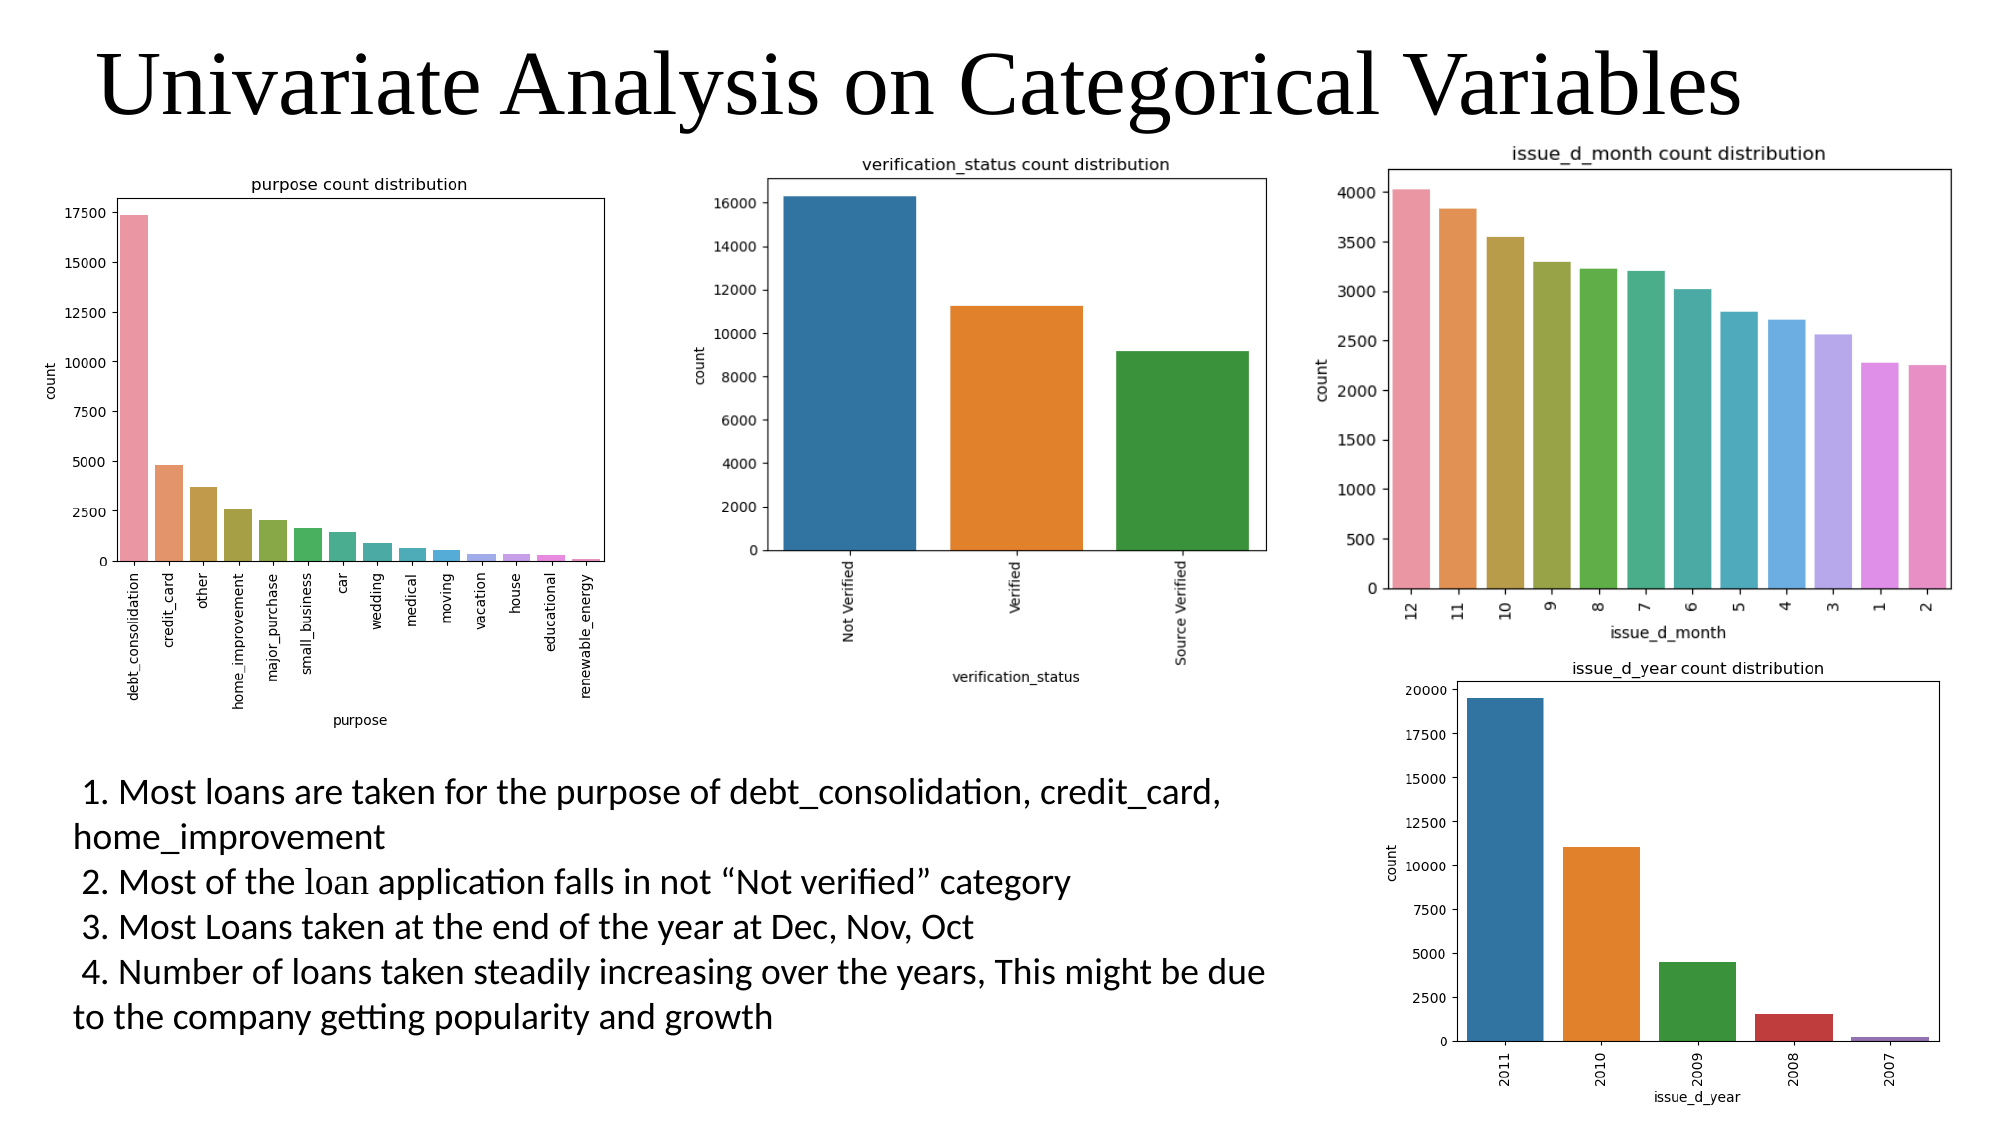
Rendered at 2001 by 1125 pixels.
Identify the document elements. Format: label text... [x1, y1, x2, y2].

picture [1303, 135, 1961, 1113]
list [33, 168, 612, 736]
text_box 1. Most loans are taken for the purpose of debt_consolidation, credit_card, home_improvement 2. Most of the loan application falls in not “Not verified” category 3. Most Loans taken at the end of the year at Dec, Nov, Oct 4. Number of loans taken steadily increasing over the years, This might be due to the company getting popularity and growth [58, 759, 1304, 1089]
picture [682, 148, 1275, 695]
title Univariate Analysis on Categorical Variables [80, 7, 1779, 163]
